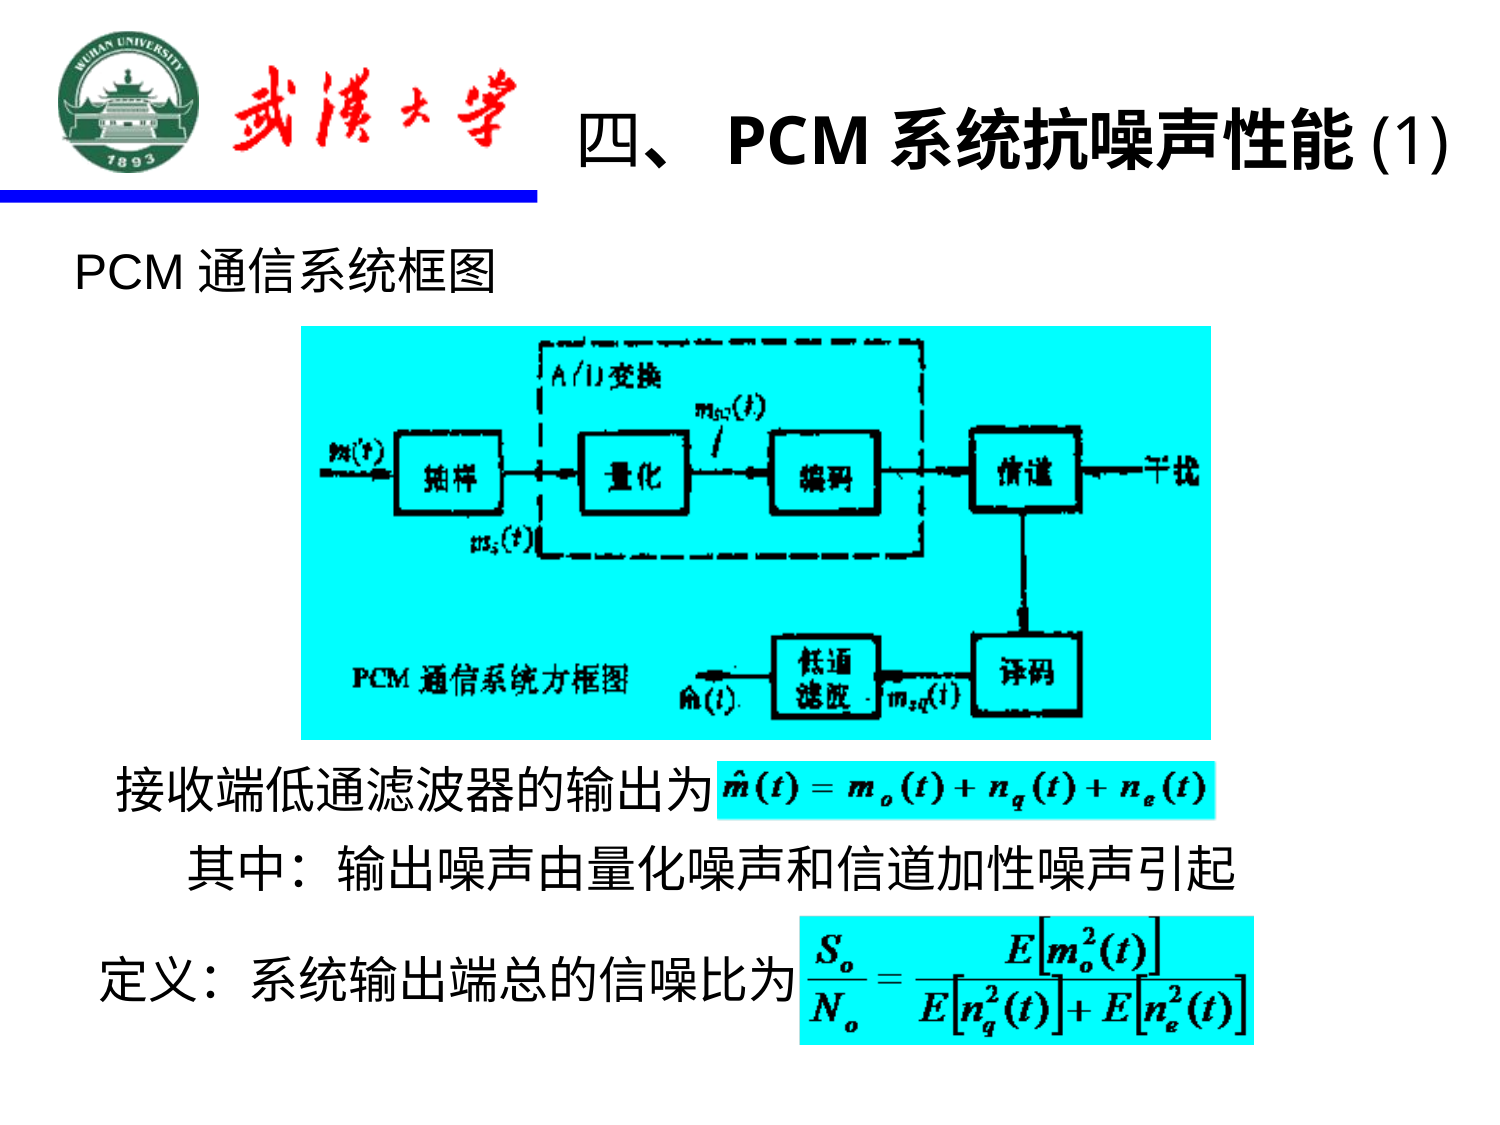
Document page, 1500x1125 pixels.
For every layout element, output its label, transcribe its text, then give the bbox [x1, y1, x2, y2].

text_box PCM通信系统框图 [59, 231, 512, 307]
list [300, 326, 1211, 741]
text_box 接收端低通滤波器的输出为 [100, 751, 731, 827]
text_box 其中：输出噪声由量化噪声和信道加性噪声引起 [171, 830, 712, 905]
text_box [5, 30, 532, 197]
picture [717, 761, 1255, 1045]
text_box 四、PCM系统抗噪声性能(1) [554, 90, 1471, 185]
text_box 定义：系统输出端总的信噪比为 [83, 940, 712, 1016]
